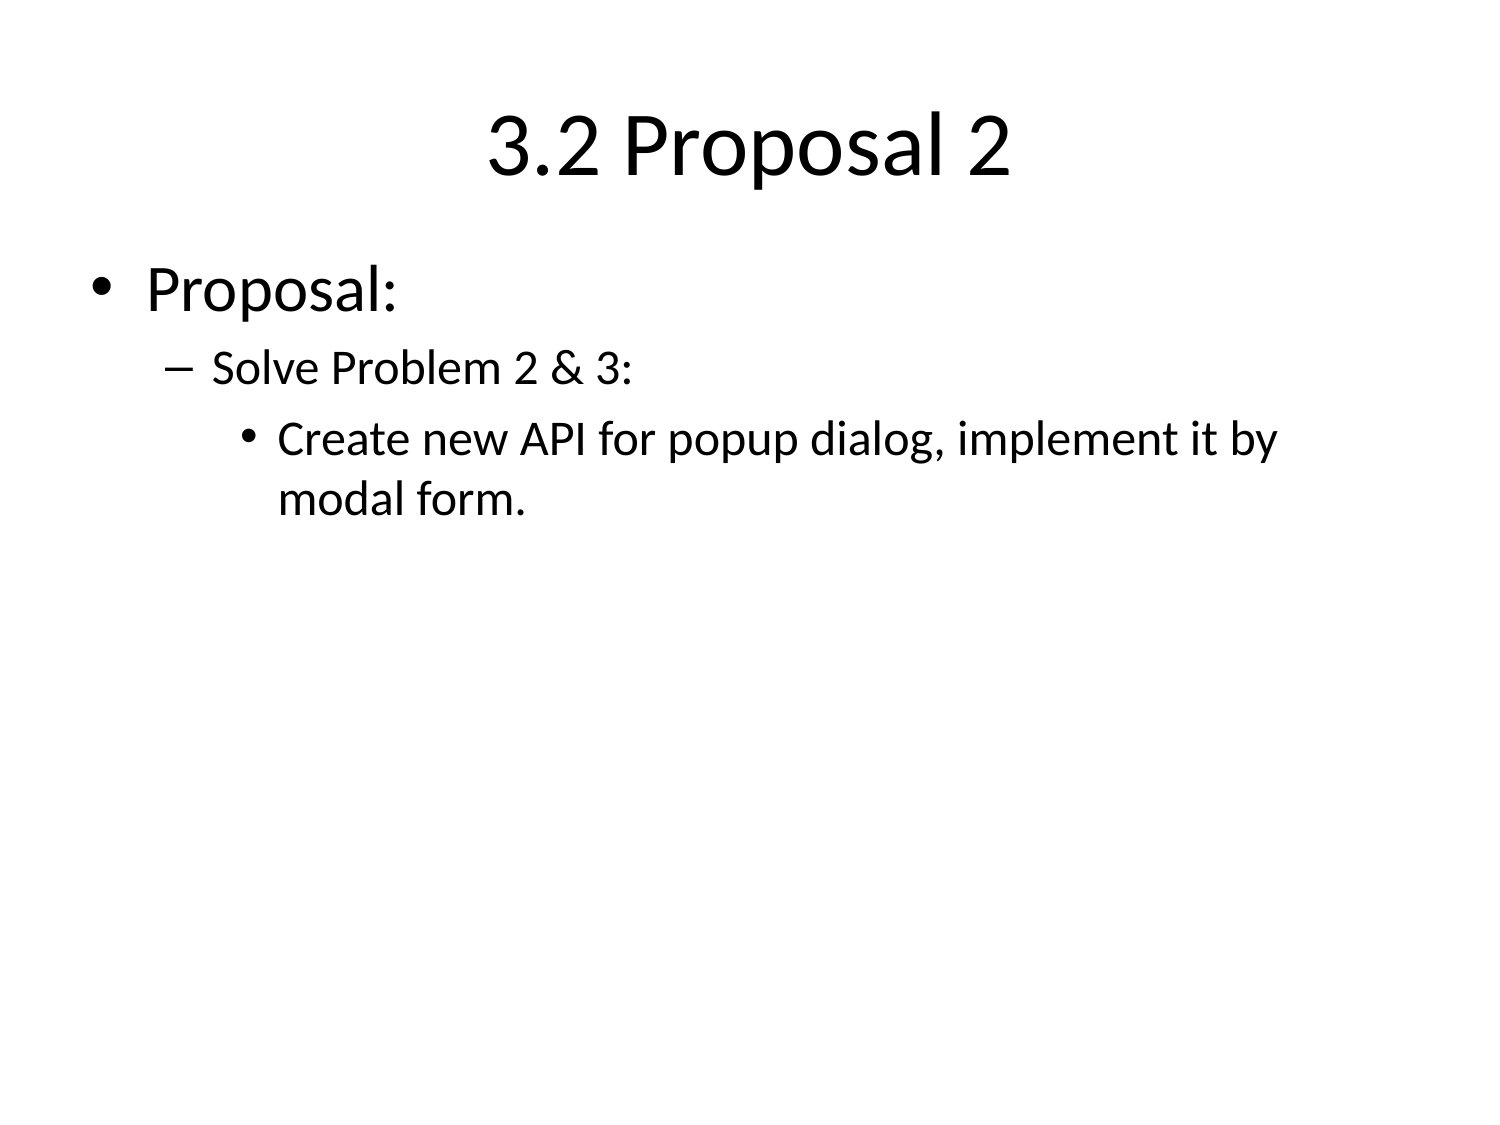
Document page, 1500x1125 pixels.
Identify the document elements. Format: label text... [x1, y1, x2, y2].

title 3.2 Proposal 2 [75, 45, 1425, 233]
list Proposal: Solve Problem 2 & 3: Create new API for popup dialog, implement it by modal form. [75, 237, 1425, 980]
